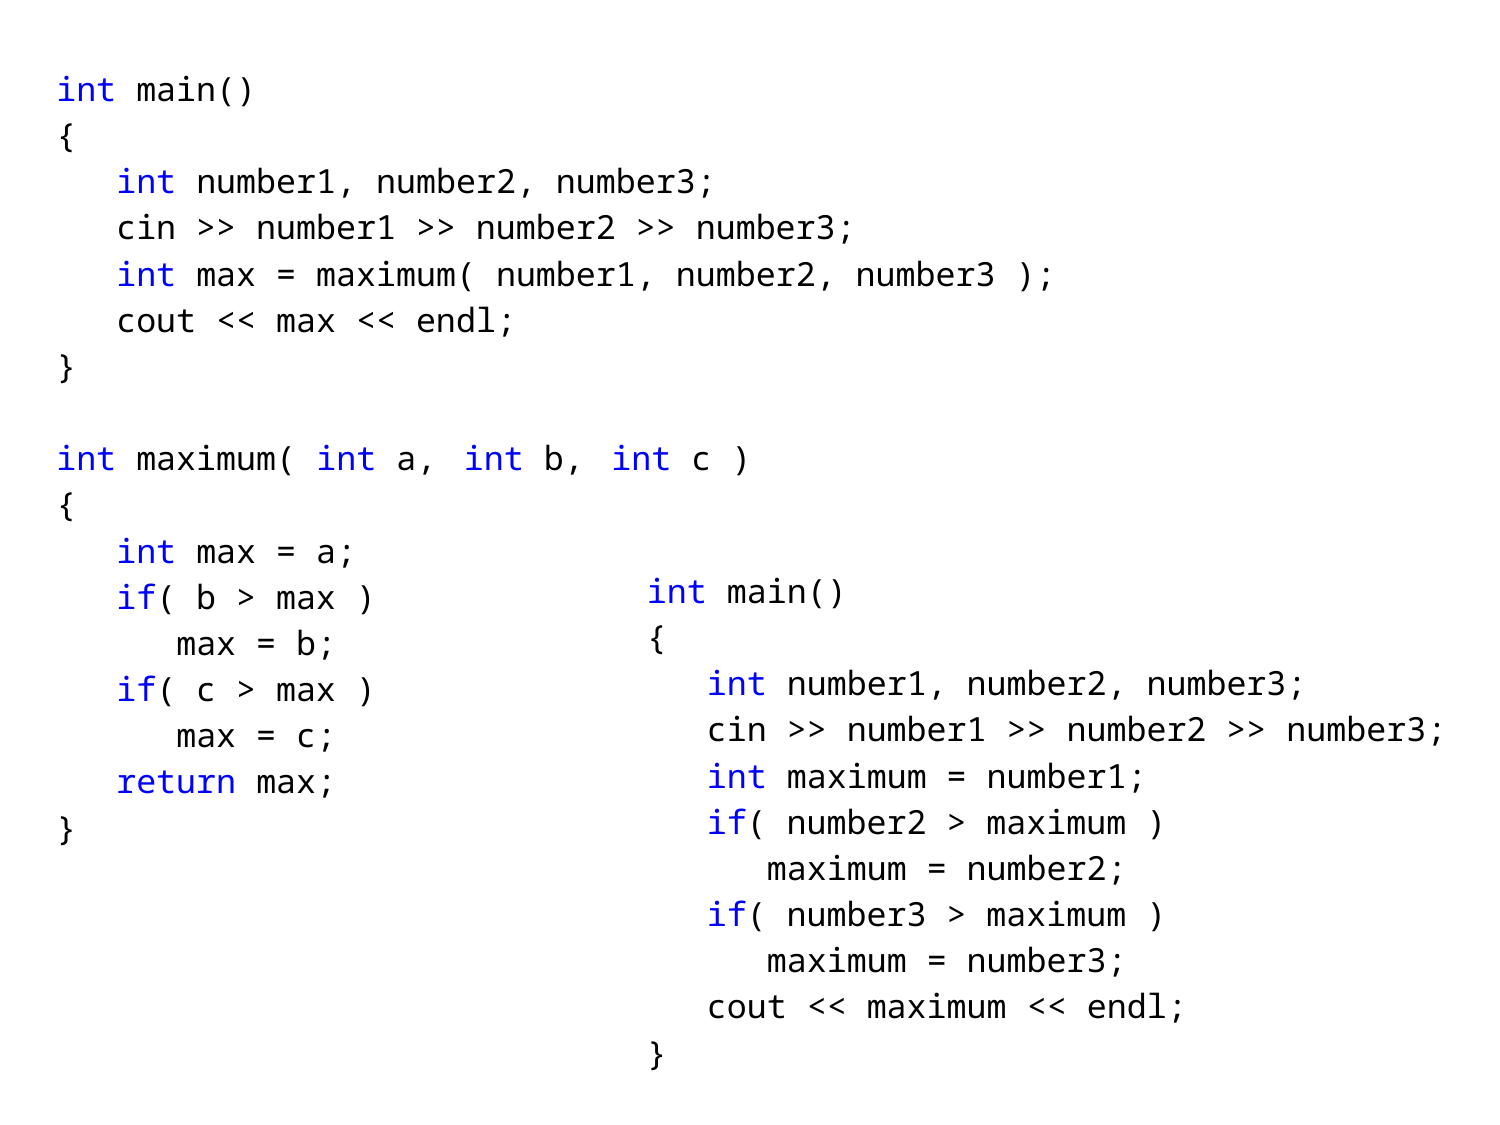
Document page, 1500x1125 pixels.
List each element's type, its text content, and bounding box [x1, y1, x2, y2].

list int main() { int number1, number2, number3; cin >> number1 >> number2 >> number3; int maximum = number1; if( number2 > maximum ) maximum = number2; if( number3 > maximum ) maximum = number3; cout << maximum << endl; } [631, 562, 1459, 1065]
list int main() { int number1, number2, number3; cin >> number1 >> number2 >> number3; int max = maximum( number1, number2, number3 ); cout << max << endl; } int maximum( int a, int b, int c ) { int max = a; if( b > max ) max = b; if( c > max ) max = c; return max; } [41, 60, 1135, 858]
